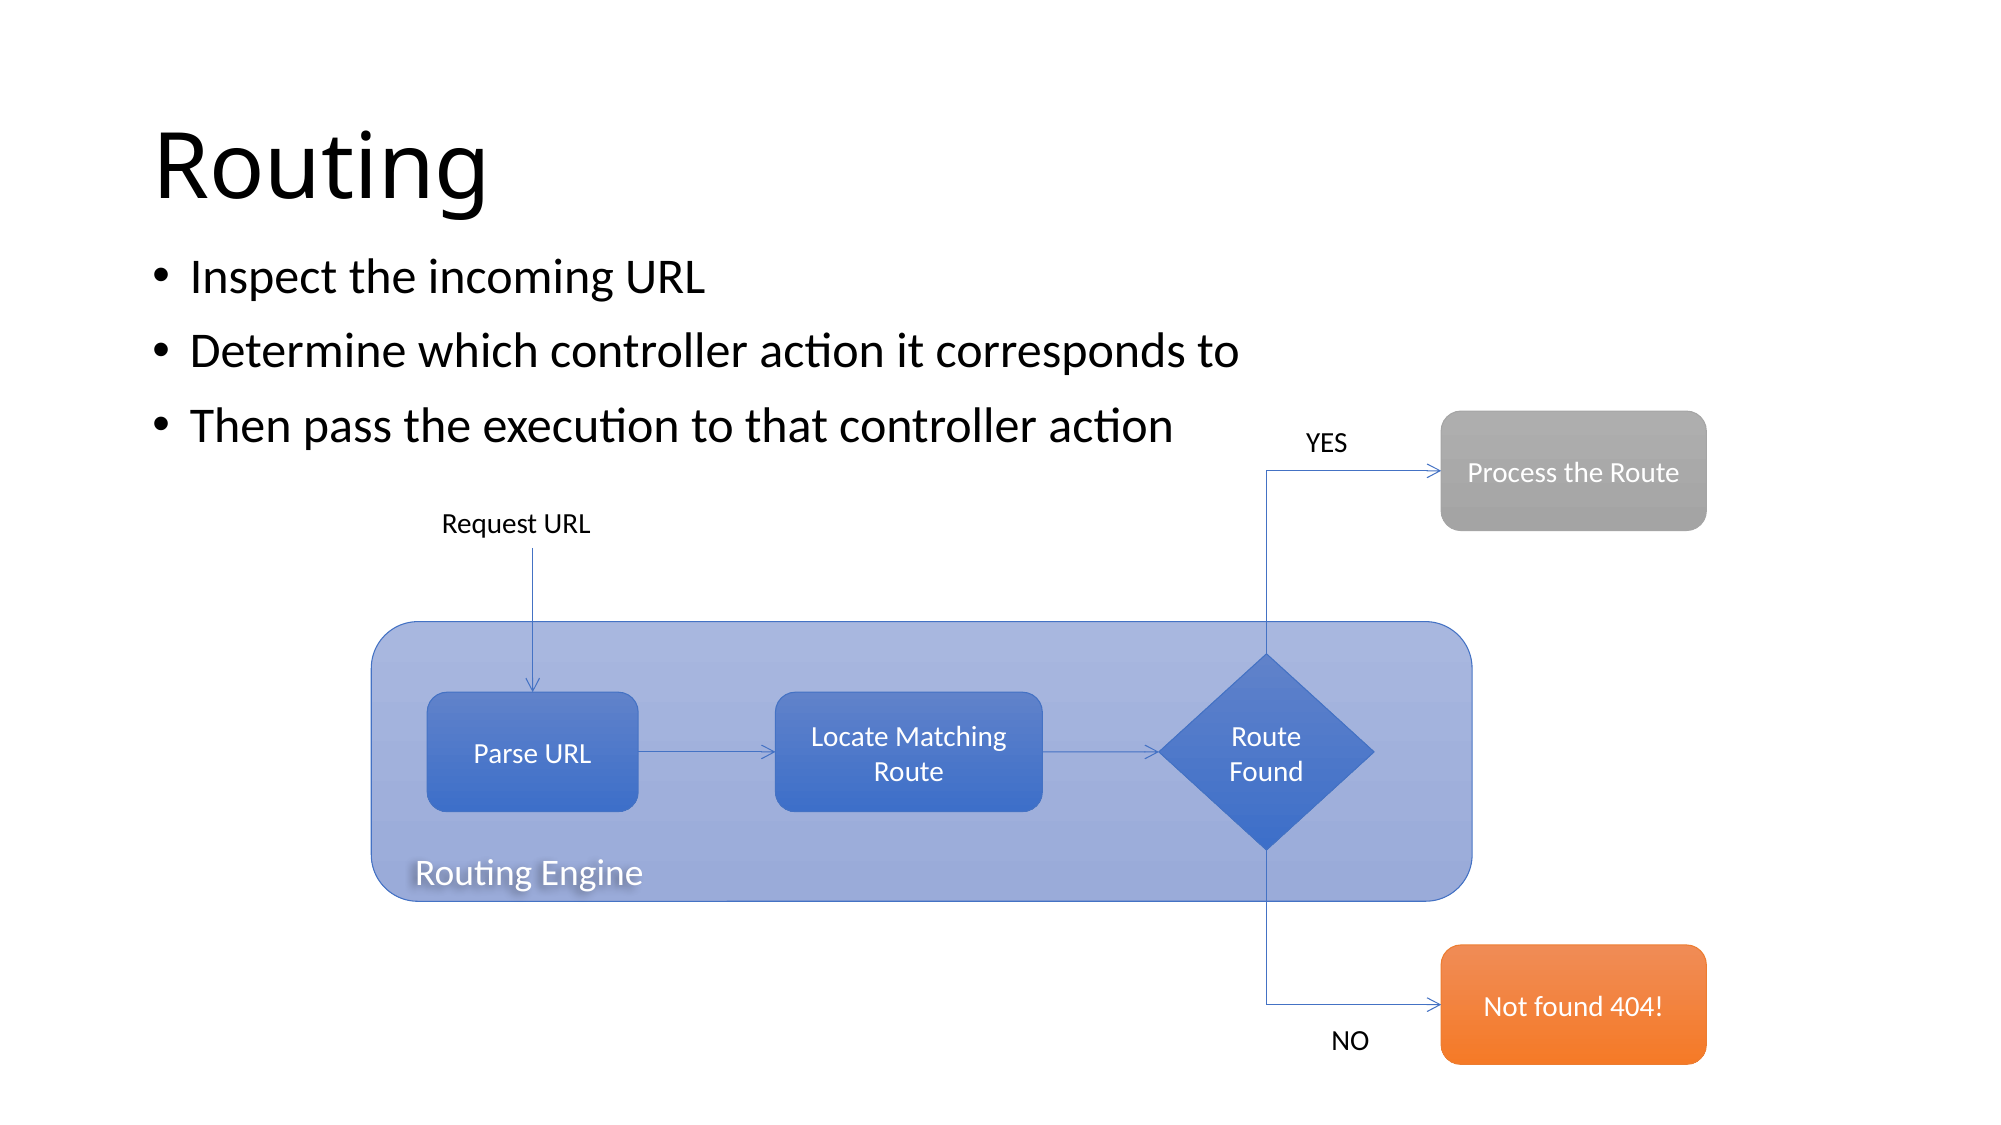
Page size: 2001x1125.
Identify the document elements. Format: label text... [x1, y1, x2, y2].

text_box NO [1316, 1015, 1405, 1064]
text_box Parse URL [426, 691, 639, 813]
text_box [1267, 625, 1473, 902]
text_box [370, 621, 1266, 902]
text_box Not found 404! [1440, 944, 1707, 1065]
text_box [1276, 840, 1432, 1015]
list Inspect the incoming URL Determine which controller action it corresponds to Then pass the execution to that controller action [137, 242, 1863, 454]
text_box Locate Matching Route [774, 691, 1043, 813]
text_box Routing Engine [400, 840, 665, 901]
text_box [1262, 475, 1446, 650]
text_box Route Found [1159, 653, 1375, 851]
text_box Process the Route [1440, 410, 1707, 532]
title Routing [137, 59, 1863, 242]
text_box YES [1291, 416, 1380, 466]
text_box Request URL [427, 497, 682, 548]
